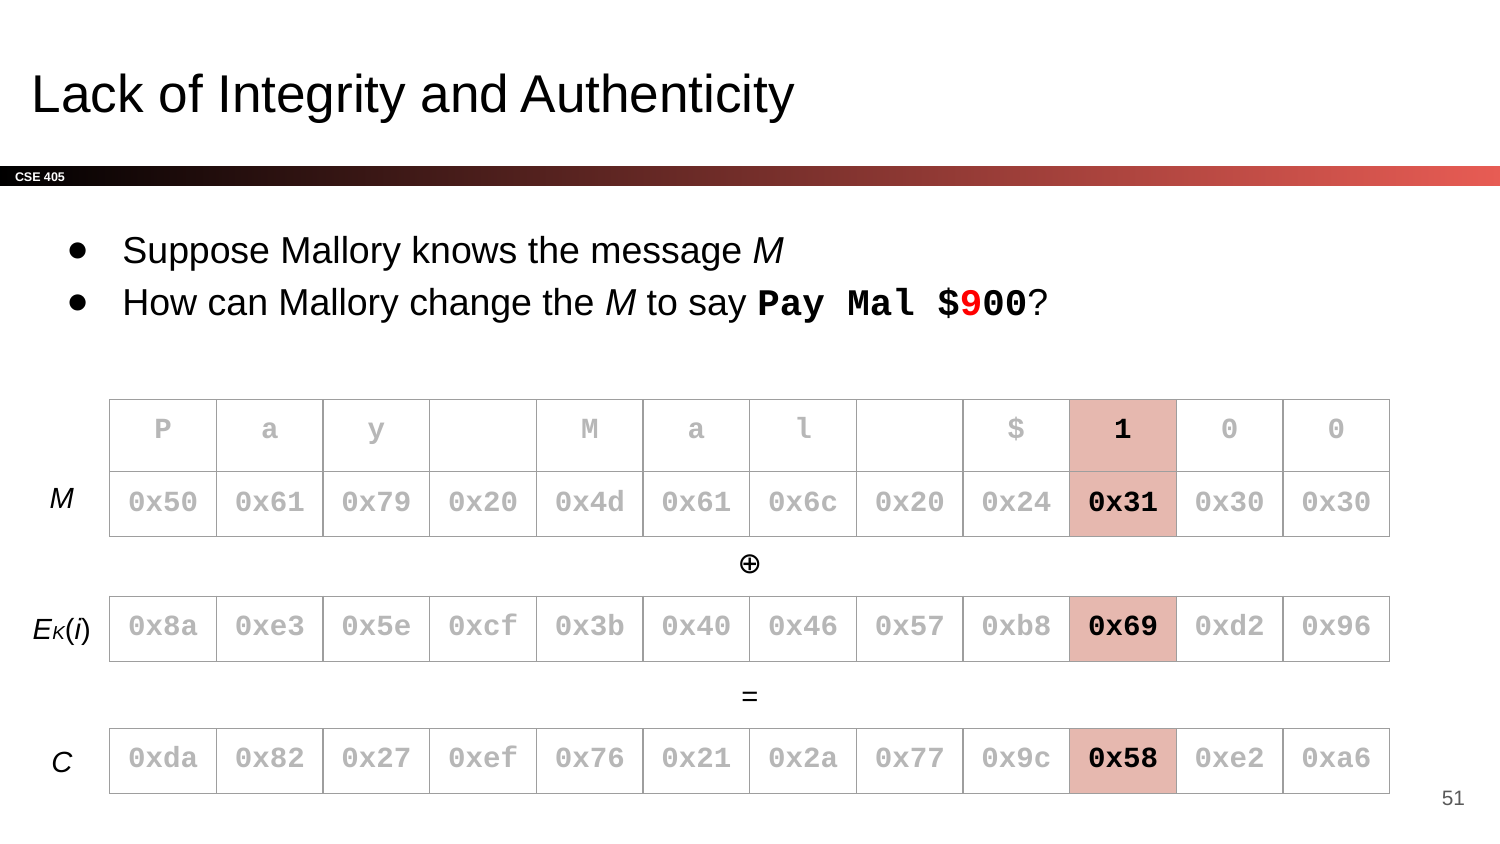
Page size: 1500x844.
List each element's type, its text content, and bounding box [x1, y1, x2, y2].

table_header [430, 400, 536, 471]
table_header 0 [1284, 400, 1389, 471]
table_header 0xcf [430, 597, 536, 661]
table_header 0x3b [537, 597, 642, 661]
table_header 0 [1177, 400, 1282, 471]
table_header 0x82 [217, 729, 322, 793]
table_cell 0x6c [750, 472, 856, 536]
table_cell 0x20 [857, 472, 962, 536]
table_header 0x96 [1284, 597, 1389, 661]
table_cell 0x4d [537, 472, 642, 536]
table_header y [324, 400, 429, 471]
table_header 0xa6 [1284, 729, 1389, 793]
table_header $ [964, 400, 1069, 471]
table_header 0x58 [1070, 729, 1176, 793]
table_header 0x5e [324, 597, 429, 661]
table_cell 0x50 [110, 472, 216, 536]
text_box M [16, 463, 107, 529]
table_header 0x21 [644, 729, 749, 793]
table_header 0x57 [857, 597, 962, 661]
table_cell 0x30 [1177, 472, 1282, 536]
table_cell 0x61 [644, 472, 749, 536]
table_header 0xe3 [217, 597, 322, 661]
table_cell 0x61 [217, 472, 322, 536]
table_cell 0x79 [324, 472, 429, 536]
table_header 1 [1070, 400, 1176, 471]
table_header l [750, 400, 856, 471]
table_cell 0x30 [1284, 472, 1389, 536]
table_header 0x27 [324, 729, 429, 793]
table_header a [644, 400, 749, 471]
table_cell 0x31 [1070, 472, 1176, 536]
text_box EK(i) [16, 595, 107, 661]
list Suppose Mallory knows the message M How can Mallory change the M to say Pay Mal $900? [32, 204, 1431, 480]
table_cell 0x20 [430, 472, 536, 536]
table_header M [537, 400, 642, 471]
table_header 0x40 [644, 597, 749, 661]
table_header 0x2a [750, 729, 856, 793]
table_header 0x76 [537, 729, 642, 793]
table_header 0xe2 [1177, 729, 1282, 793]
table_header 0x77 [857, 729, 962, 793]
table_header 0x8a [110, 597, 216, 661]
text_box = [704, 662, 795, 728]
table_header 0x69 [1070, 597, 1176, 661]
table_header 0x46 [750, 597, 856, 661]
table_header 0xd2 [1177, 597, 1282, 661]
table_cell 0x24 [964, 472, 1069, 536]
table_header 0xef [430, 729, 536, 793]
text_box C [16, 727, 107, 793]
table_header 0x9c [964, 729, 1069, 793]
table_header [857, 400, 962, 471]
table_header P [110, 400, 216, 471]
title Lack of Integrity and Authenticity [16, 44, 1415, 139]
table_header a [217, 400, 322, 471]
slide_number ‹#› [1389, 764, 1480, 830]
table_header 0xb8 [964, 597, 1069, 661]
text_box ⊕ [704, 529, 795, 595]
table_header 0xda [110, 729, 216, 793]
